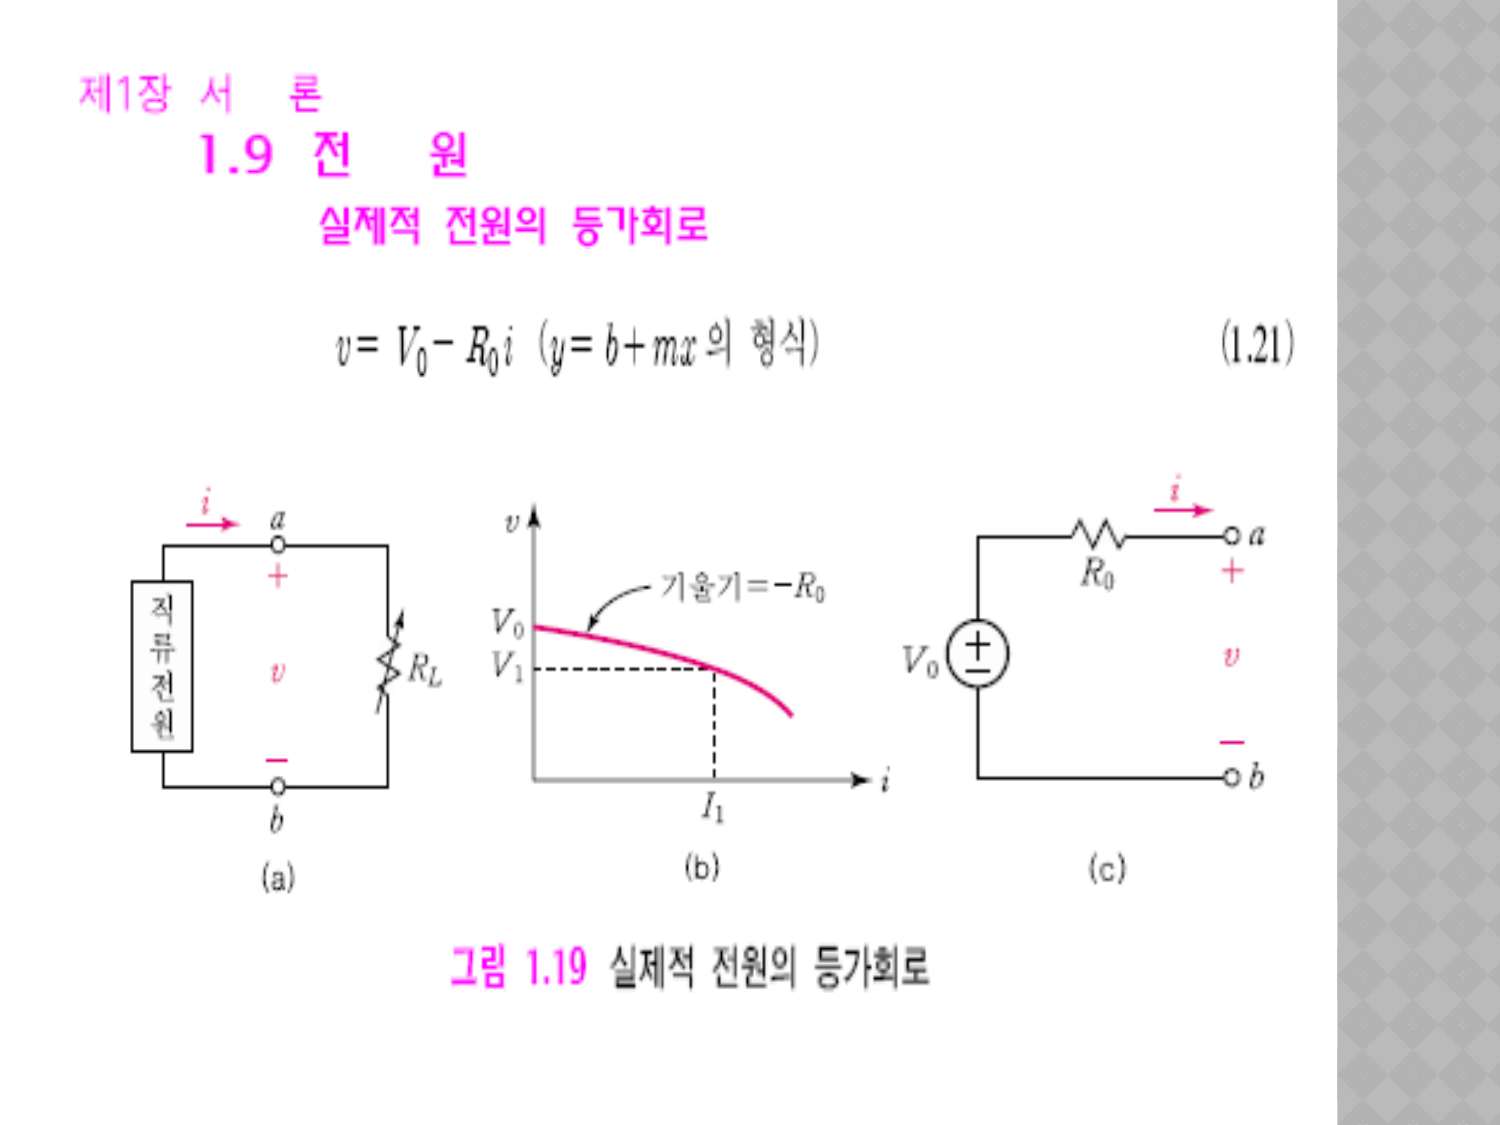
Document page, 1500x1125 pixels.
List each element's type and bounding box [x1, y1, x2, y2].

picture [315, 198, 716, 250]
picture [116, 468, 450, 903]
picture [468, 480, 885, 891]
picture [327, 280, 1302, 399]
picture [890, 468, 1278, 891]
picture [69, 58, 481, 191]
picture [444, 937, 938, 1004]
